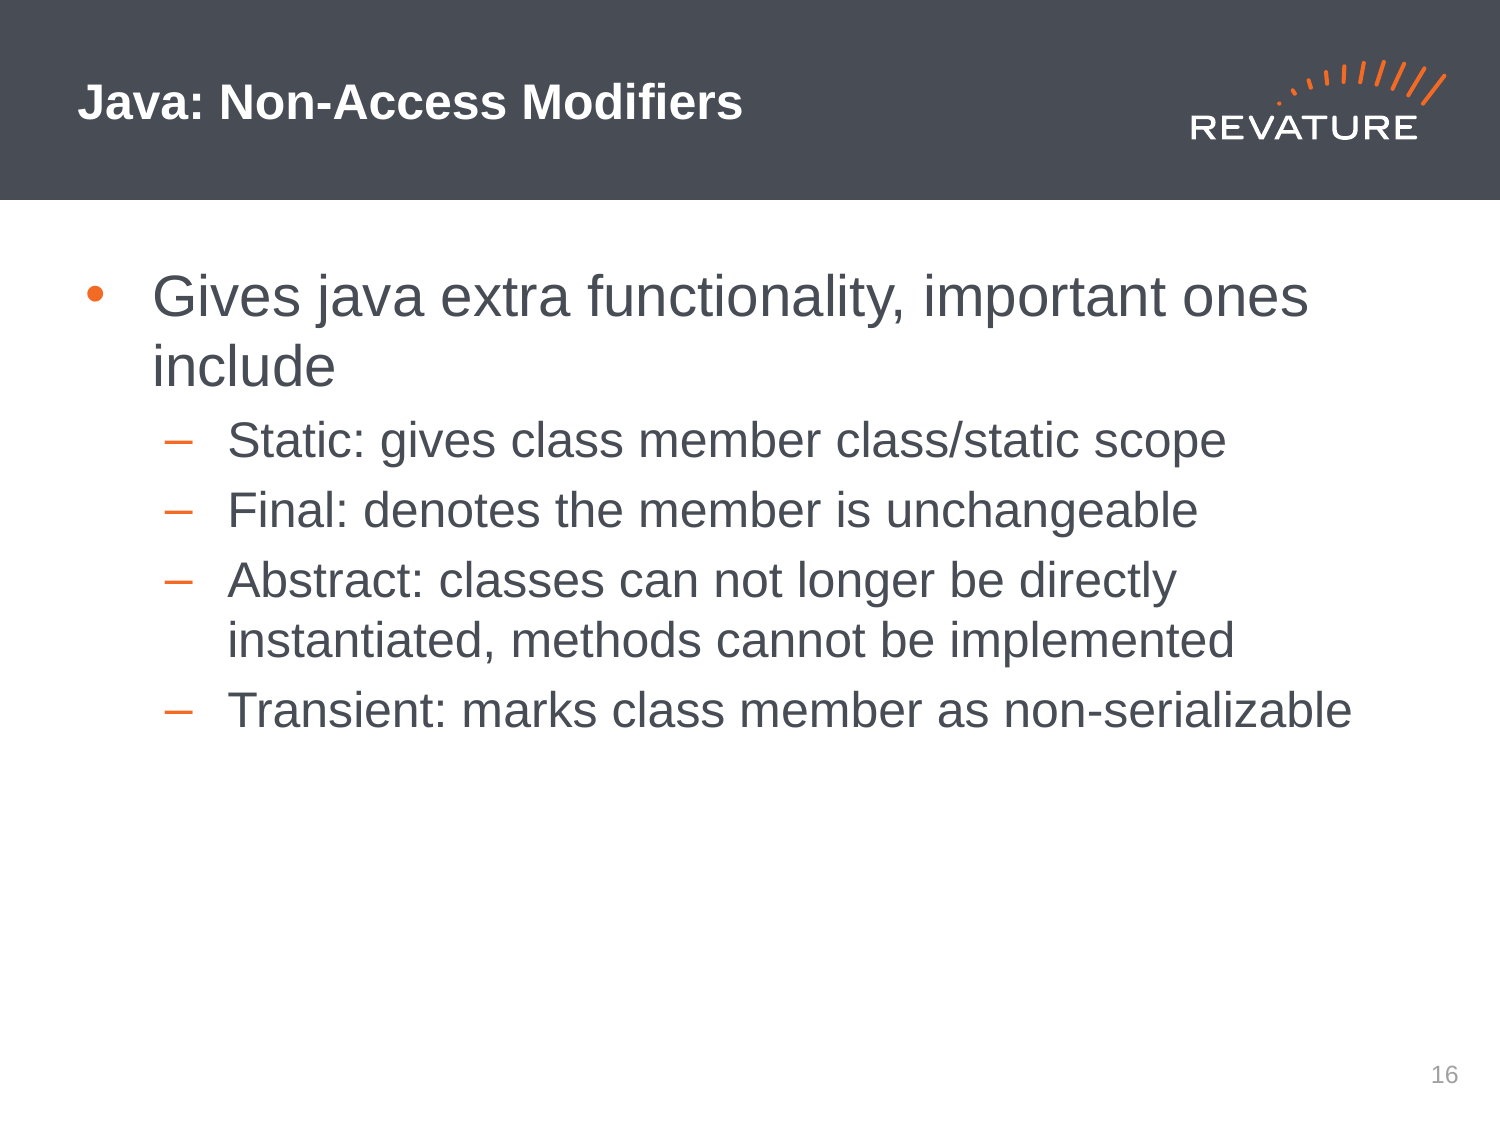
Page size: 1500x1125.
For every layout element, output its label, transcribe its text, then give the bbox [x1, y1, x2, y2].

list Gives java extra functionality, important ones include Static: gives class member class/static scope Final: denotes the member is unchangeable Abstract: classes can not longer be directly instantiated, methods cannot be implemented Transient: marks class member as non-serializable [62, 243, 1438, 986]
title Java: Non-Access Modifiers [62, 0, 1084, 200]
slide_number 15 [1332, 1043, 1474, 1104]
